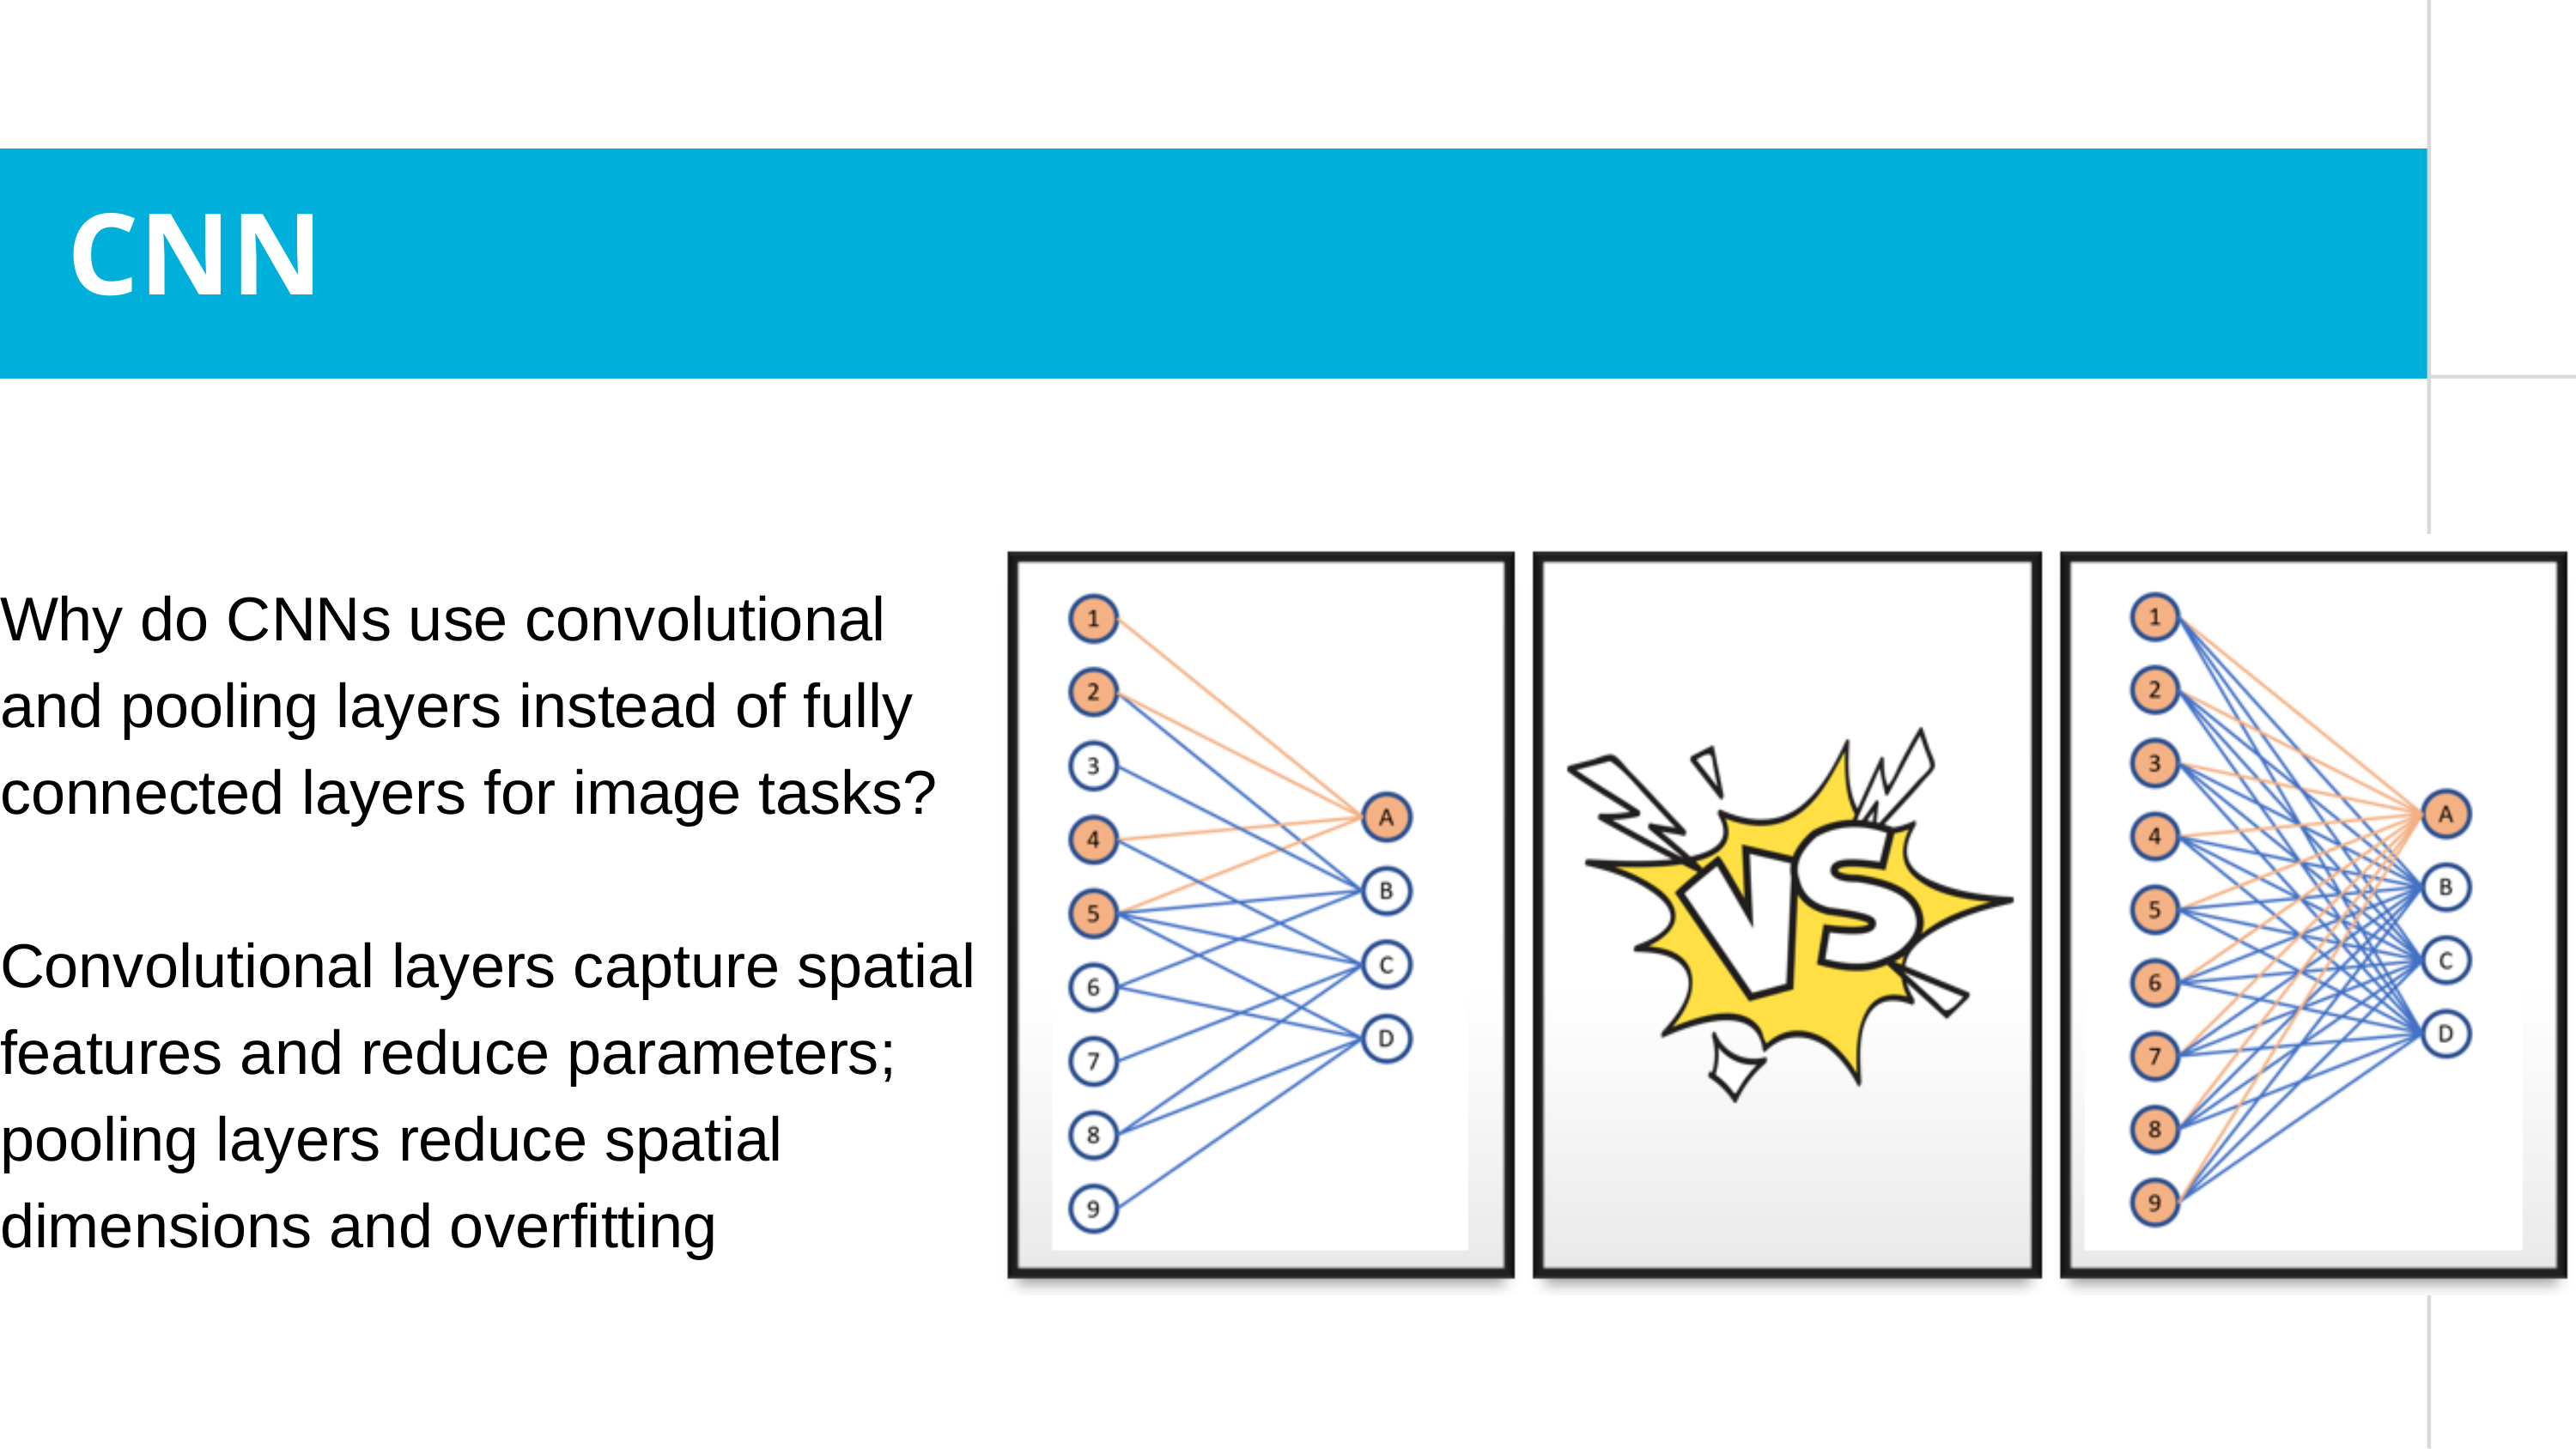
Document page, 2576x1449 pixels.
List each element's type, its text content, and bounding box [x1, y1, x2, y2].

text_box Why do CNNs use convolutional and pooling layers instead of fully connected layers for image tasks? Convolutional layers capture spatial features and reduce parameters; pooling layers reduce spatial dimensions and overfitting [0, 566, 991, 1260]
text_box [990, 534, 2576, 1295]
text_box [0, 149, 2432, 379]
